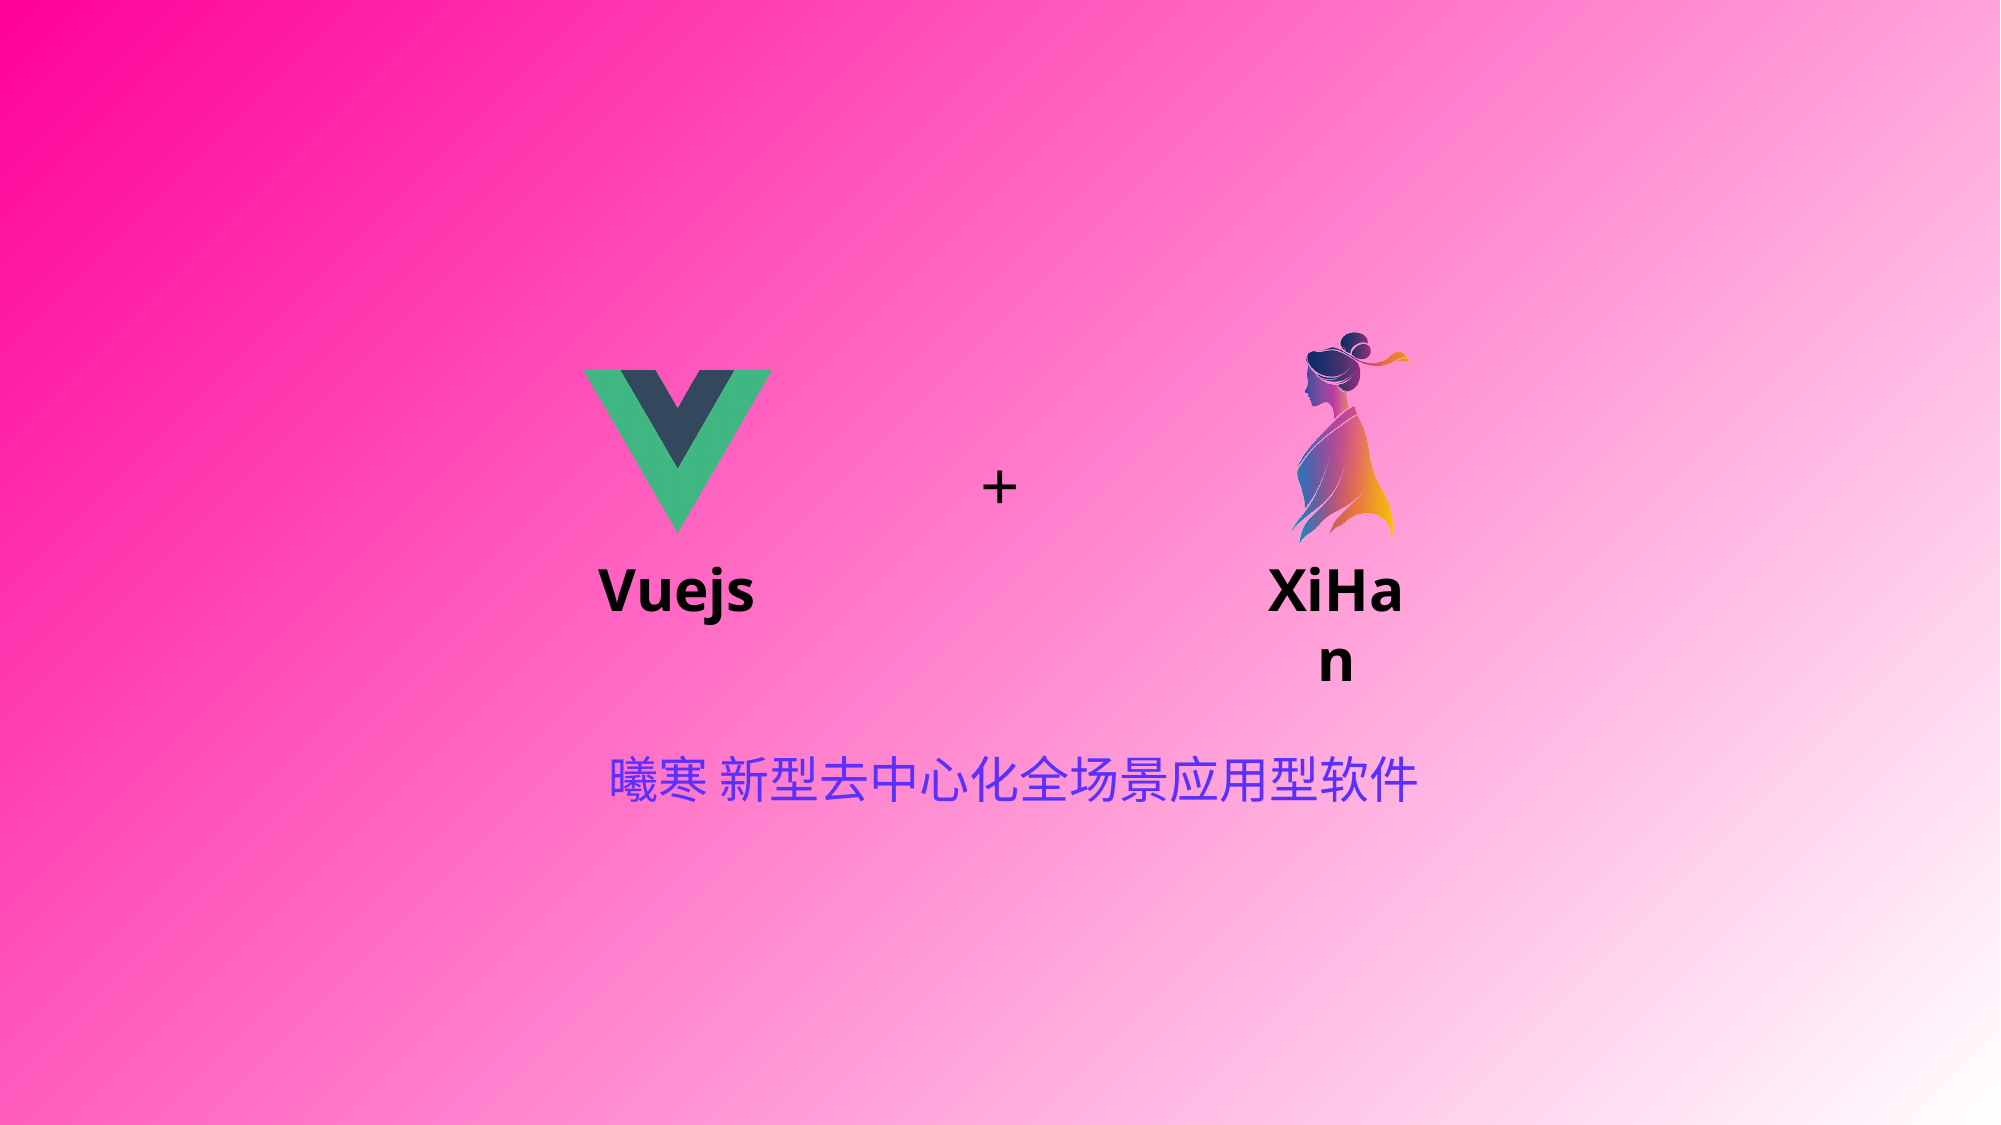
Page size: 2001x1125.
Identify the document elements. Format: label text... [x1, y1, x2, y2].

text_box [468, 357, 886, 604]
text_box + [965, 435, 1035, 525]
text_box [1228, 330, 1444, 604]
text_box 曦寒 新型去中心化全场景应用型软件 [593, 741, 1444, 817]
